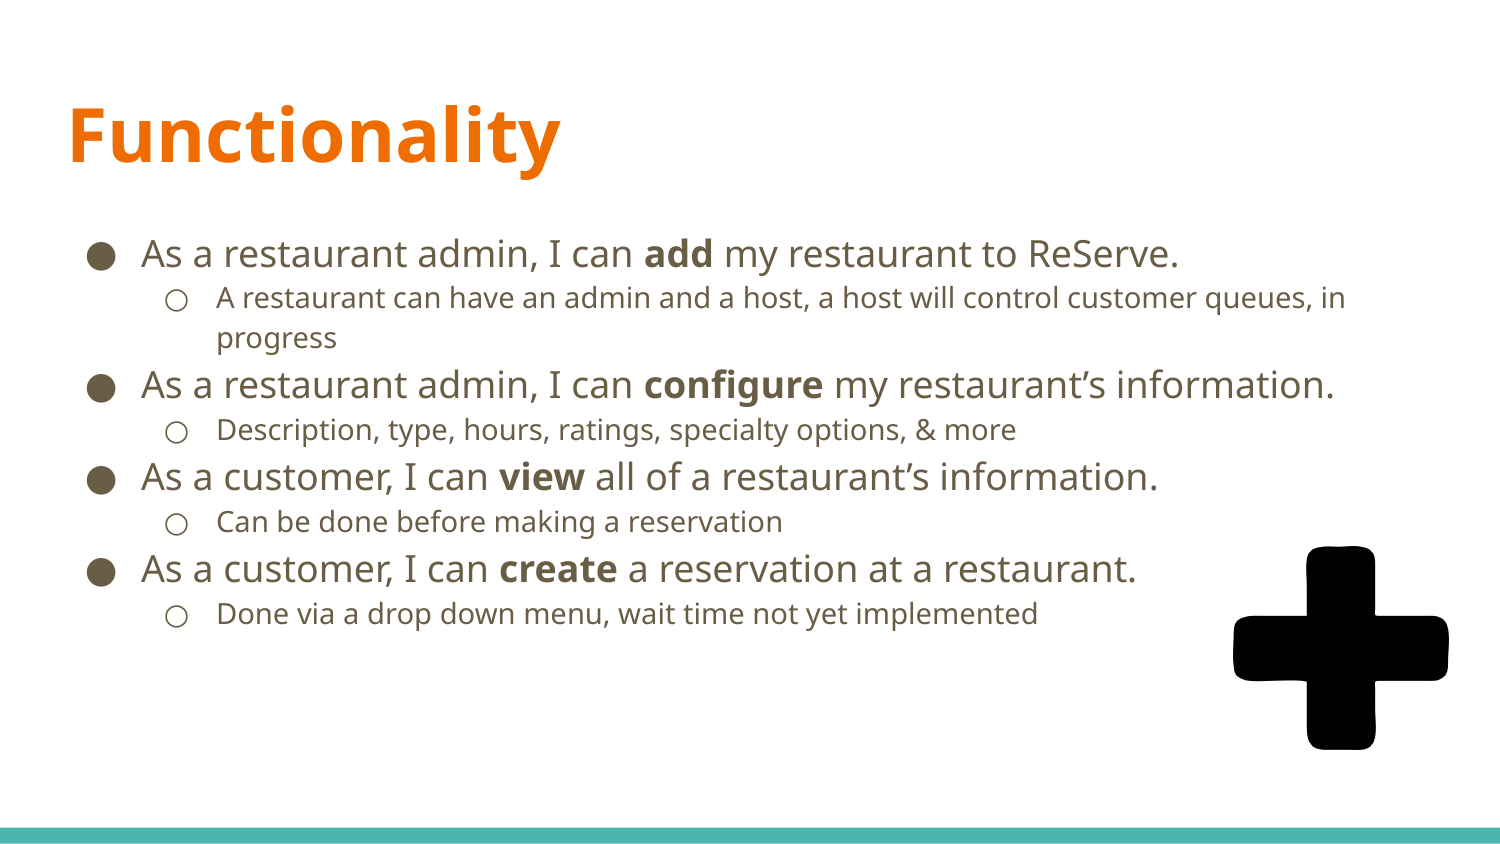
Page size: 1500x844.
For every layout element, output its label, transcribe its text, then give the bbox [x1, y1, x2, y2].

title Functionality [51, 72, 1449, 189]
list As a restaurant admin, I can add my restaurant to ReServe. A restaurant can have an admin and a host, a host will control customer queues, in progress As a restaurant admin, I can configure my restaurant’s information. Description, type, hours, ratings, specialty options, & more As a customer, I can view all of a restaurant’s information. Can be done before making a reservation As a customer, I can create a reservation at a restaurant. Done via a drop down menu, wait time not yet implemented [51, 207, 1449, 750]
picture [1233, 546, 1450, 750]
